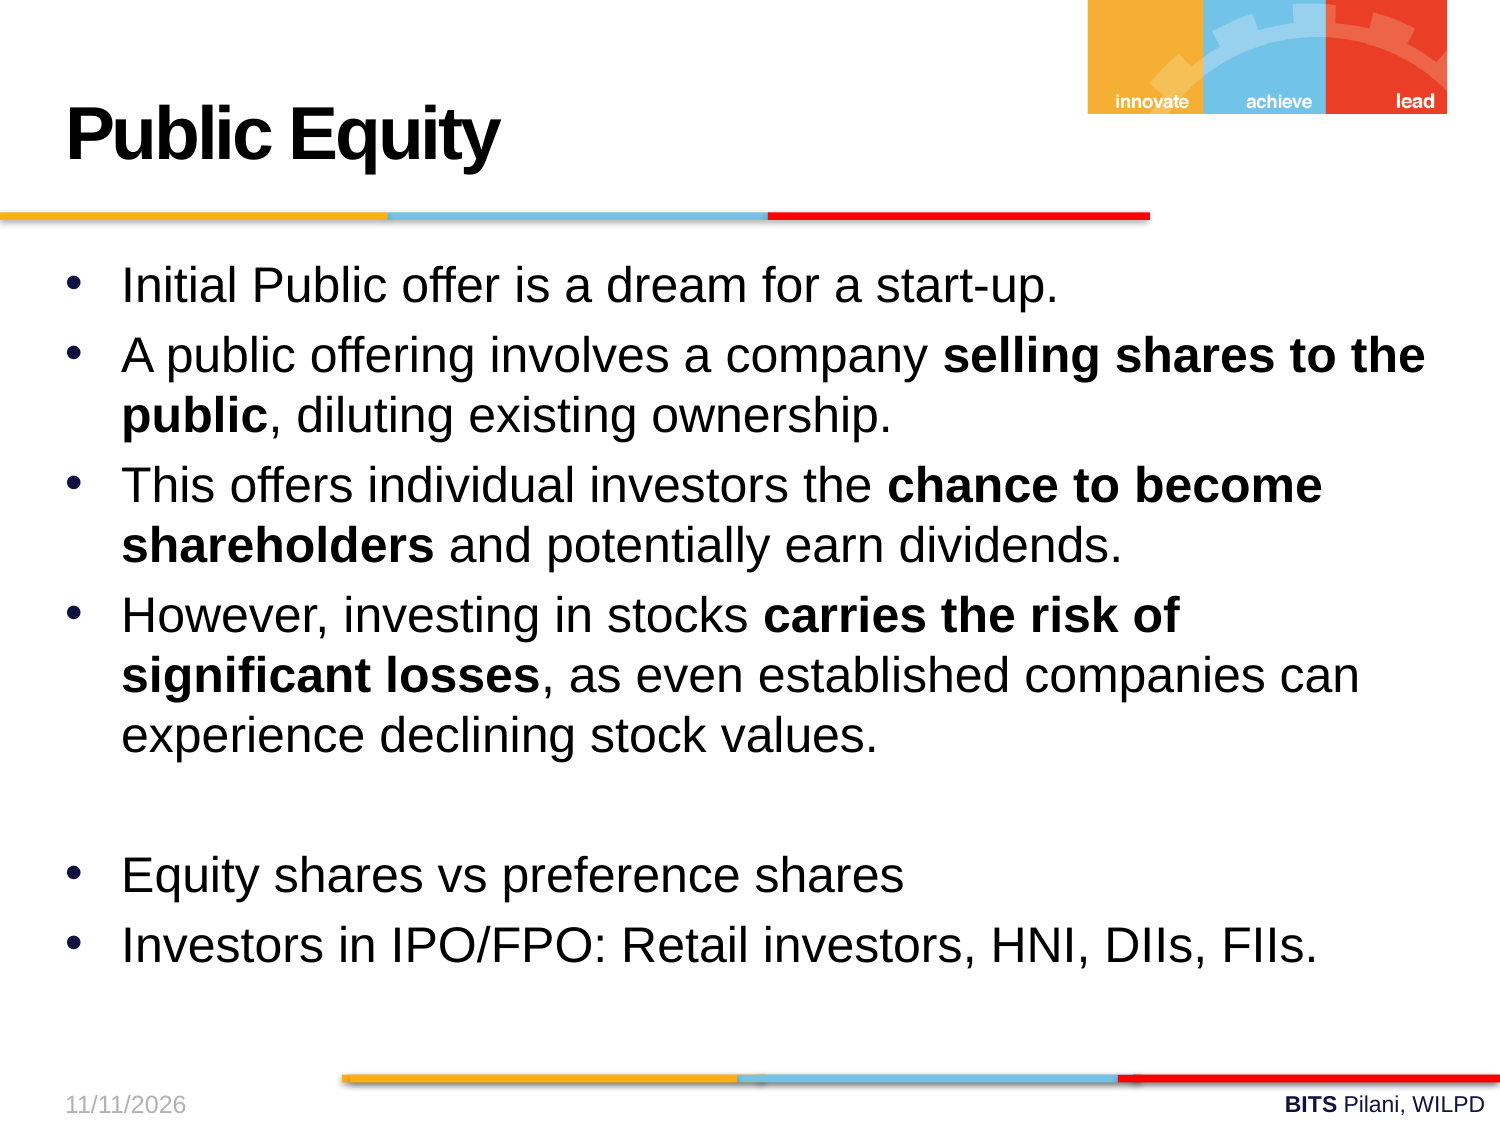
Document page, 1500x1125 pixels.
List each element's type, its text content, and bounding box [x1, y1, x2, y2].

list Initial Public offer is a dream for a start-up. A public offering involves a company selling shares to the public, diluting existing ownership. This offers individual investors the chance to become shareholders and potentially earn dividends. However, investing in stocks carries the risk of significant losses, as even established companies can experience declining stock values. Equity shares vs preference shares Investors in IPO/FPO: Retail investors, HNI, DIIs, FIIs. [50, 245, 1450, 1063]
picture [1087, 0, 1448, 114]
slide_number 12-Oct-24 [50, 1082, 400, 1125]
list Public Equity [50, 62, 1225, 213]
